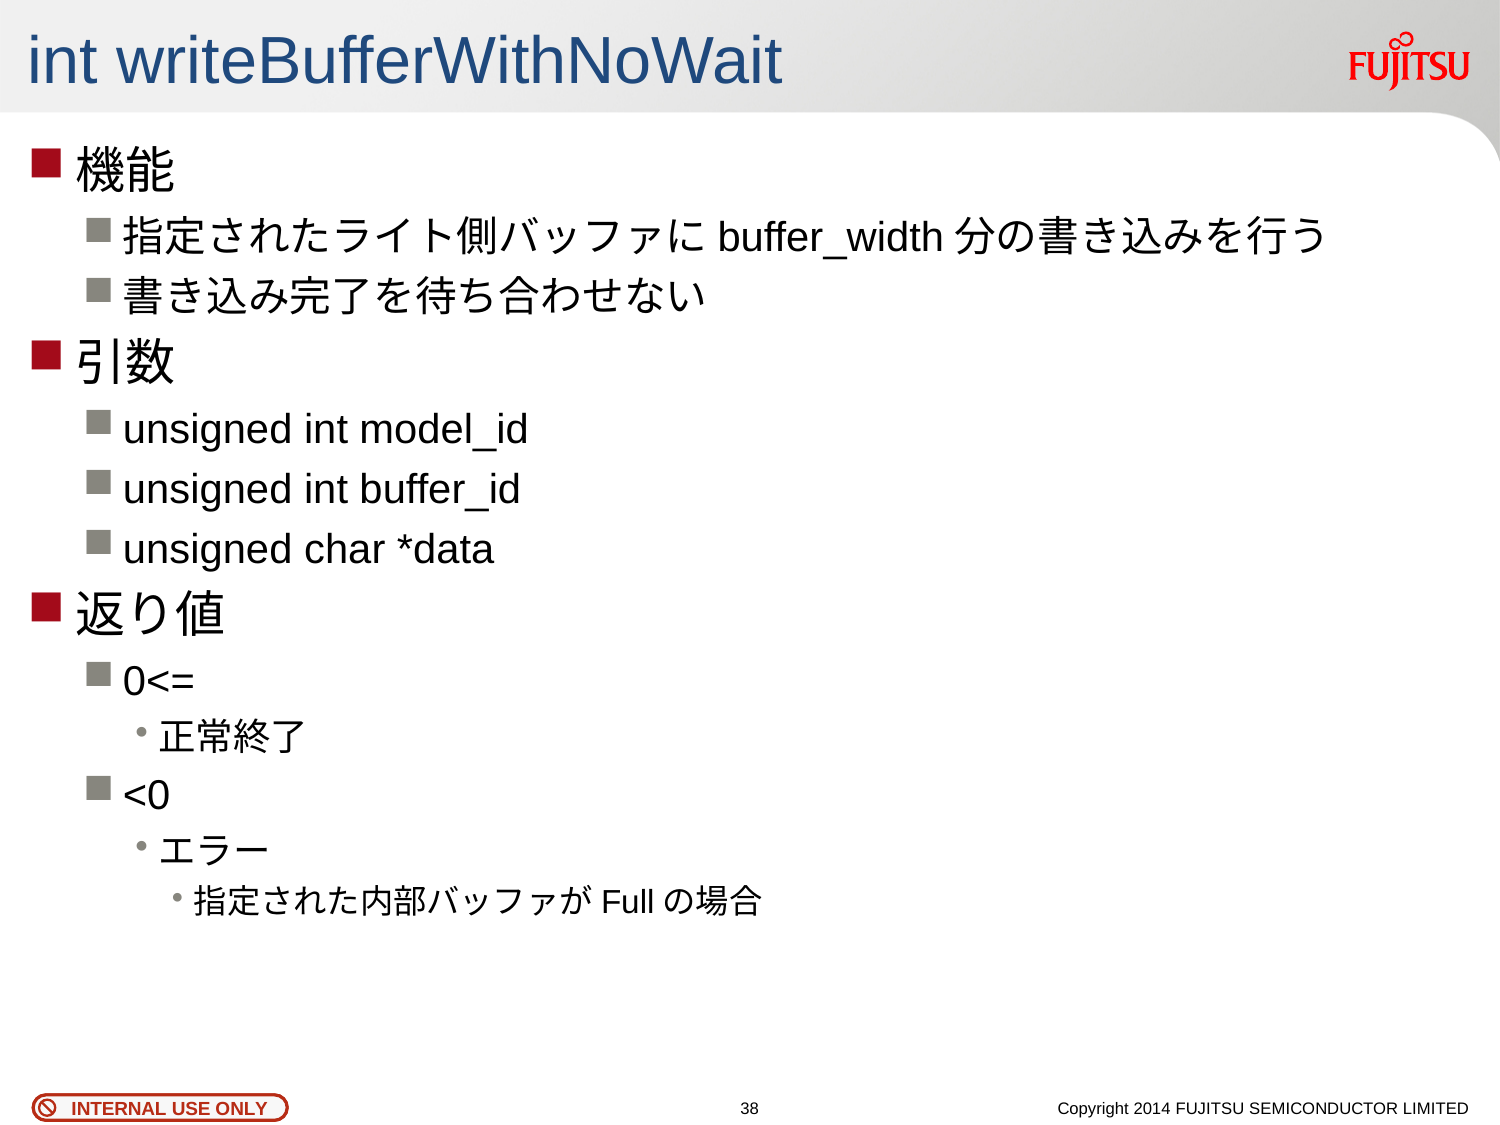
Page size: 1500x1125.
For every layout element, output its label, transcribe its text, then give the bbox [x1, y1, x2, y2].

footer Copyright 2014 FUJITSU SEMICONDUCTOR LIMITED [809, 1091, 1470, 1125]
picture [0, 0, 1500, 176]
slide_number 37 [705, 1091, 794, 1125]
list 機能 指定されたライト側バッファにbuffer_width分の書き込みを行う 書き込み完了を待ち合わせない 引数 unsigned int model_id unsigned int buffer_id unsigned char *data 返り値 0<= 正常終了 <0 エラー 指定された内部バッファがFullの場合 [27, 142, 1469, 1061]
title int writeBufferWithNoWait [27, 0, 1317, 114]
